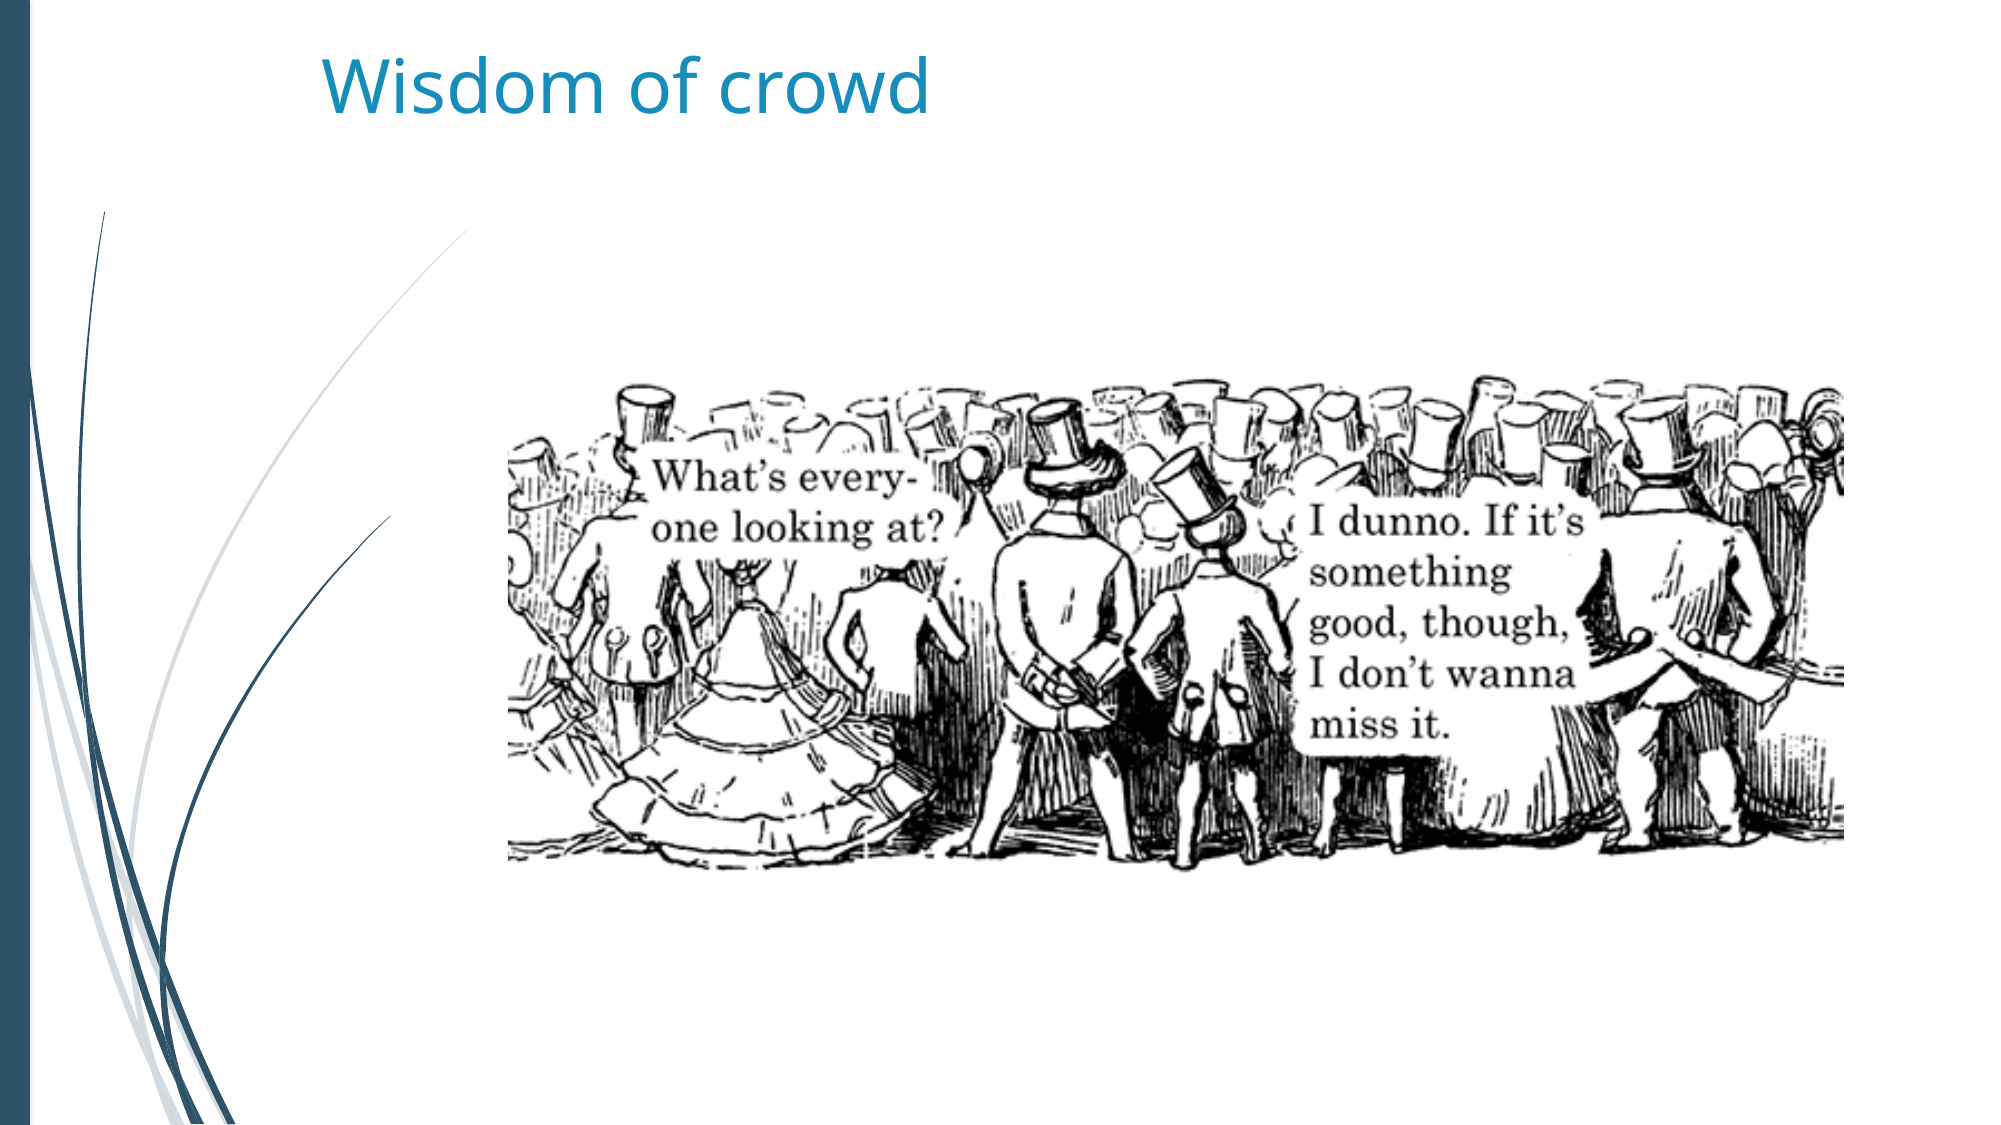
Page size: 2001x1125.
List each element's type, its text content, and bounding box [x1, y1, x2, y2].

text_box Wisdom of crowd [306, 30, 1769, 241]
picture [507, 302, 1845, 886]
